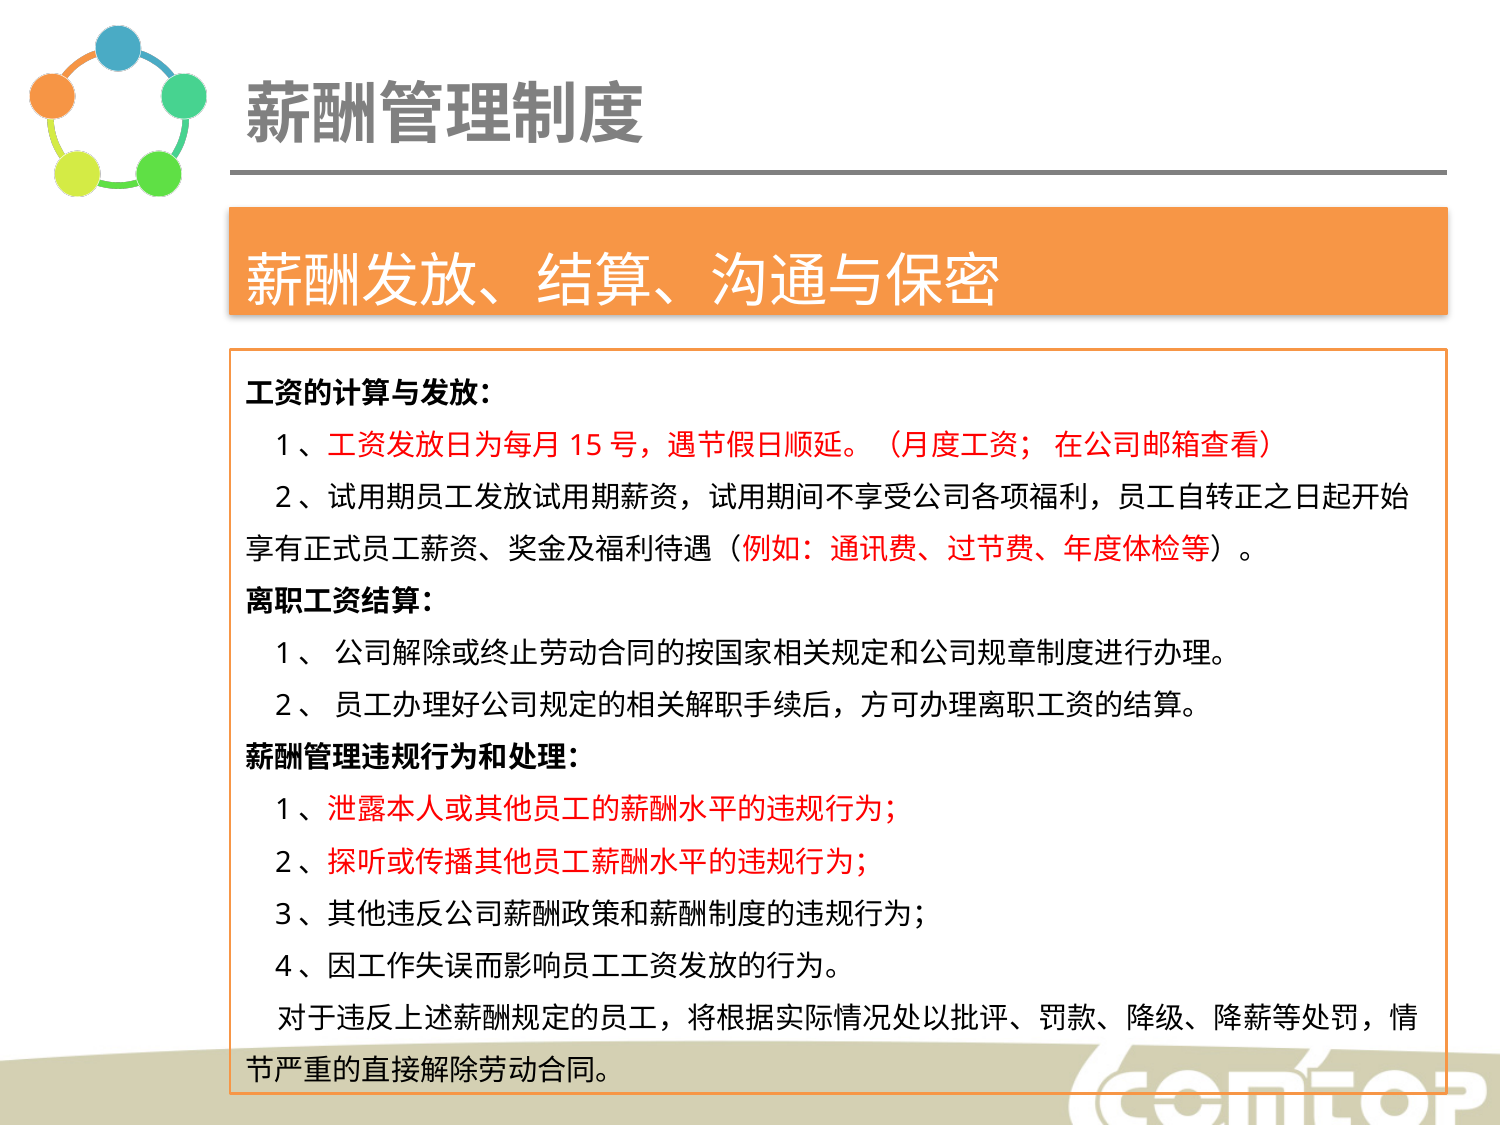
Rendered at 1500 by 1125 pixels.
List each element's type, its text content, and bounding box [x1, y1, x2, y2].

text_box 工资的计算与发放： 1、工资发放日为每月15号，遇节假日顺延。（月度工资； 在公司邮箱查看） 2、试用期员工发放试用期薪资，试用期间不享受公司各项福利，员工自转正之日起开始享有正式员工薪资、奖金及福利待遇（例如：通讯费、过节费、年度体检等）。 离职工资结算： 1、 公司解除或终止劳动合同的按国家相关规定和公司规章制度进行办理。 2、 员工办理好公司规定的相关解职手续后，方可办理离职工资的结算。 薪酬管理违规行为和处理： 1、泄露本人或其他员工的薪酬水平的违规行为； 2、探听或传播其他员工薪酬水平的违规行为； 3、其他违反公司薪酬政策和薪酬制度的违规行为； 4、因工作失误而影响员工工资发放的行为。 对于违反上述薪酬规定的员工，将根据实际情况处以批评、罚款、降级、降薪等处罚，情节严重的直接解除劳动合同。 [230, 349, 1447, 1094]
text_box 薪酬发放、结算、沟通与保密 [229, 207, 1448, 315]
picture [0, 0, 1500, 1125]
text_box 薪酬管理制度 [230, 62, 1447, 158]
